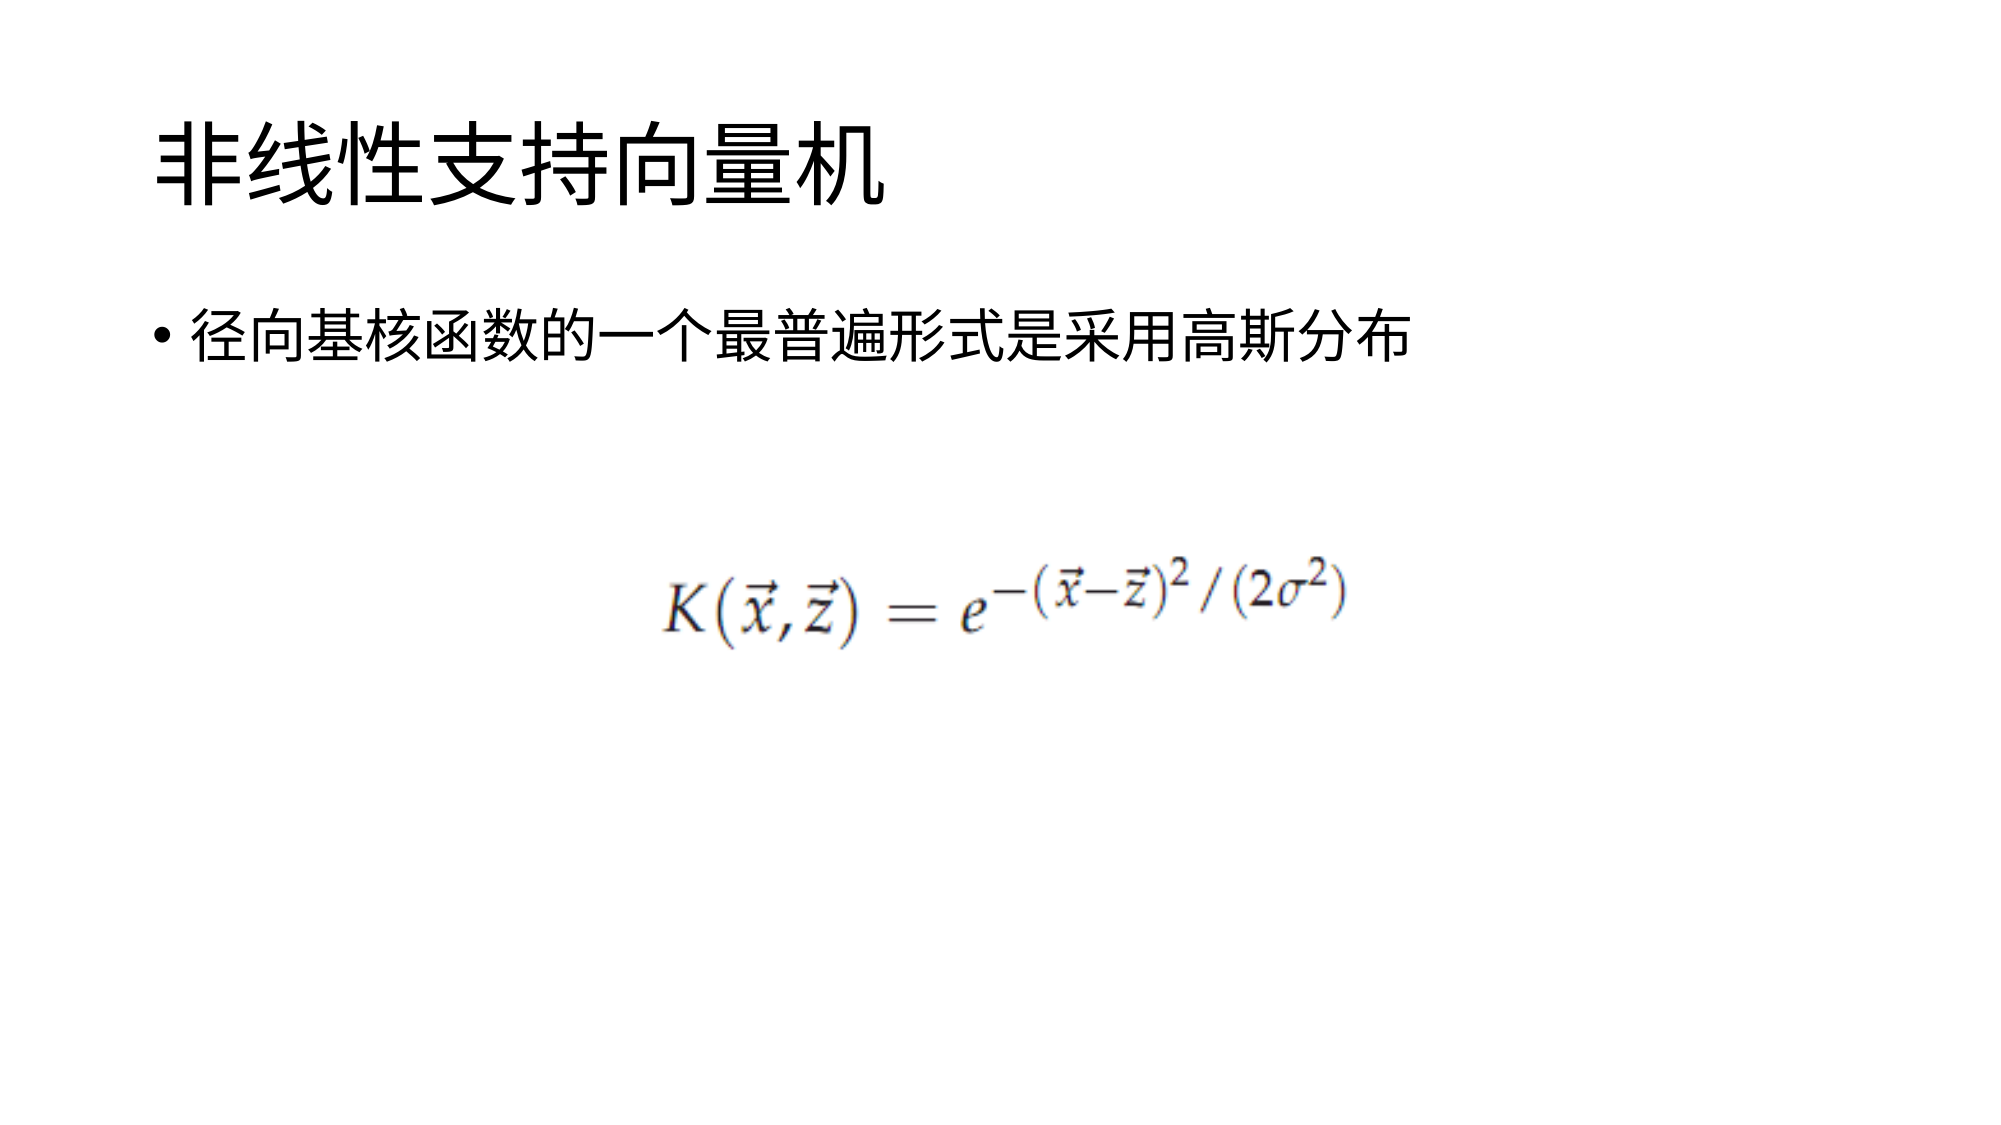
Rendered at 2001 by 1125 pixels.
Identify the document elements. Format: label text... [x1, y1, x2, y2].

list 径向基核函数的一个最普遍形式是采用高斯分布 [137, 299, 1863, 1014]
title 非线性支持向量机 [137, 59, 1863, 278]
picture [649, 537, 1355, 663]
